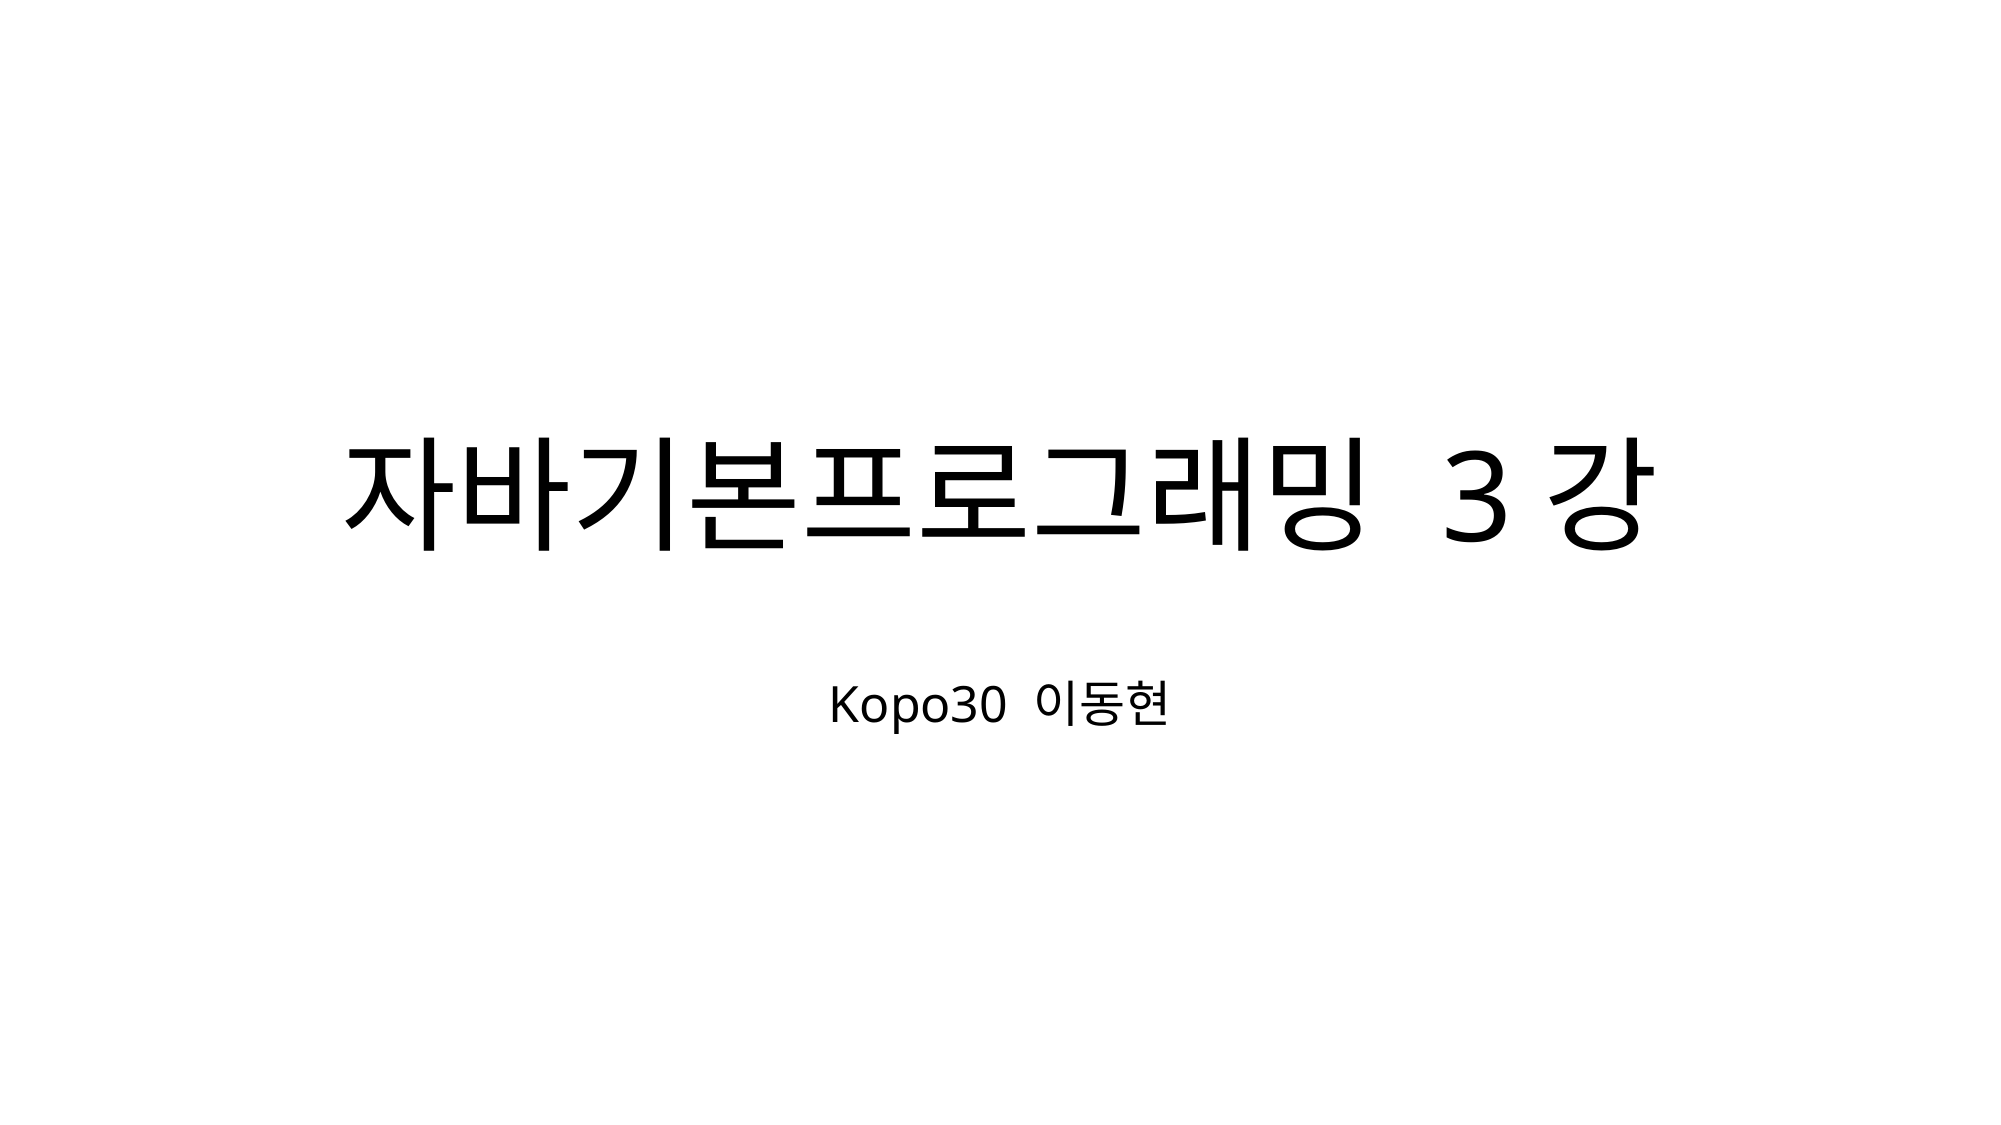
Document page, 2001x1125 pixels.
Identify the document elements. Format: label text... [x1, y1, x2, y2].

subtitle Kopo30 이동현 [249, 590, 1750, 863]
title 자바기본프로그래밍 3강 [249, 184, 1750, 576]
